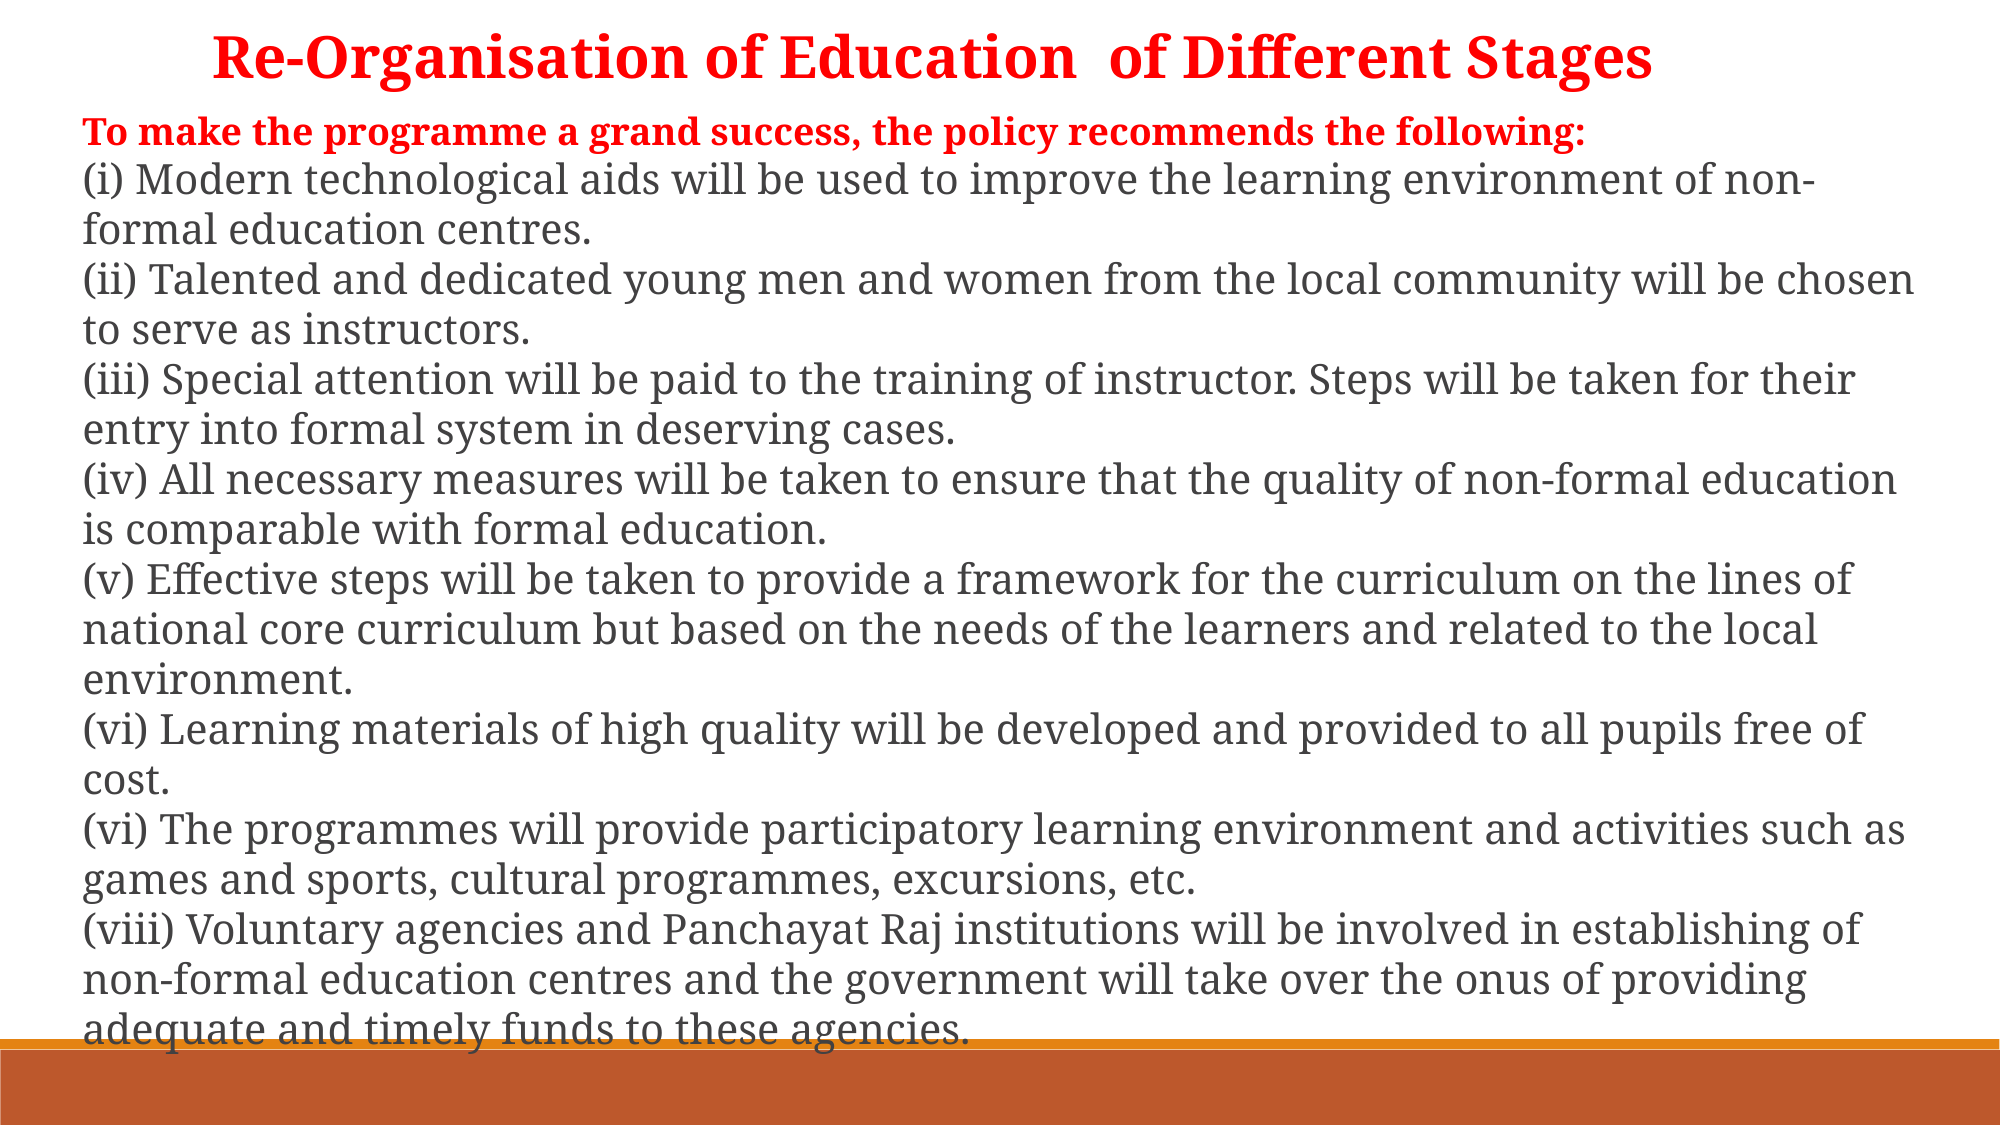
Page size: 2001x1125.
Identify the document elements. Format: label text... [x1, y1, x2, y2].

text_box Re-Organisation of Education of Different Stages [0, 12, 1933, 98]
text_box To make the programme a grand success, the policy recommends the following: (i) Modern technological aids will be used to improve the learning environment of non-formal education centres. (ii) Talented and dedicated young men and women from the local community will be chosen to serve as instructors. (iii) Special attention will be paid to the training of instructor. Steps will be taken for their entry into formal system in deserving cases. (iv) All necessary measures will be taken to ensure that the quality of non-formal education is comparable with formal education. (v) Effective steps will be taken to provide a framework for the curriculum on the lines of national core curriculum but based on the needs of the learners and related to the local environment. (vi) Learning materials of high quality will be developed and provided to all pupils free of cost. (vi) The programmes will provide participatory learning environment and activities such as games and sports, cultural programmes, excursions, etc. (viii) Voluntary agencies and Panchayat Raj institutions will be involved in establishing of non-formal education centres and the government will take over the onus of providing adequate and timely funds to these agencies. [67, 98, 1933, 1061]
